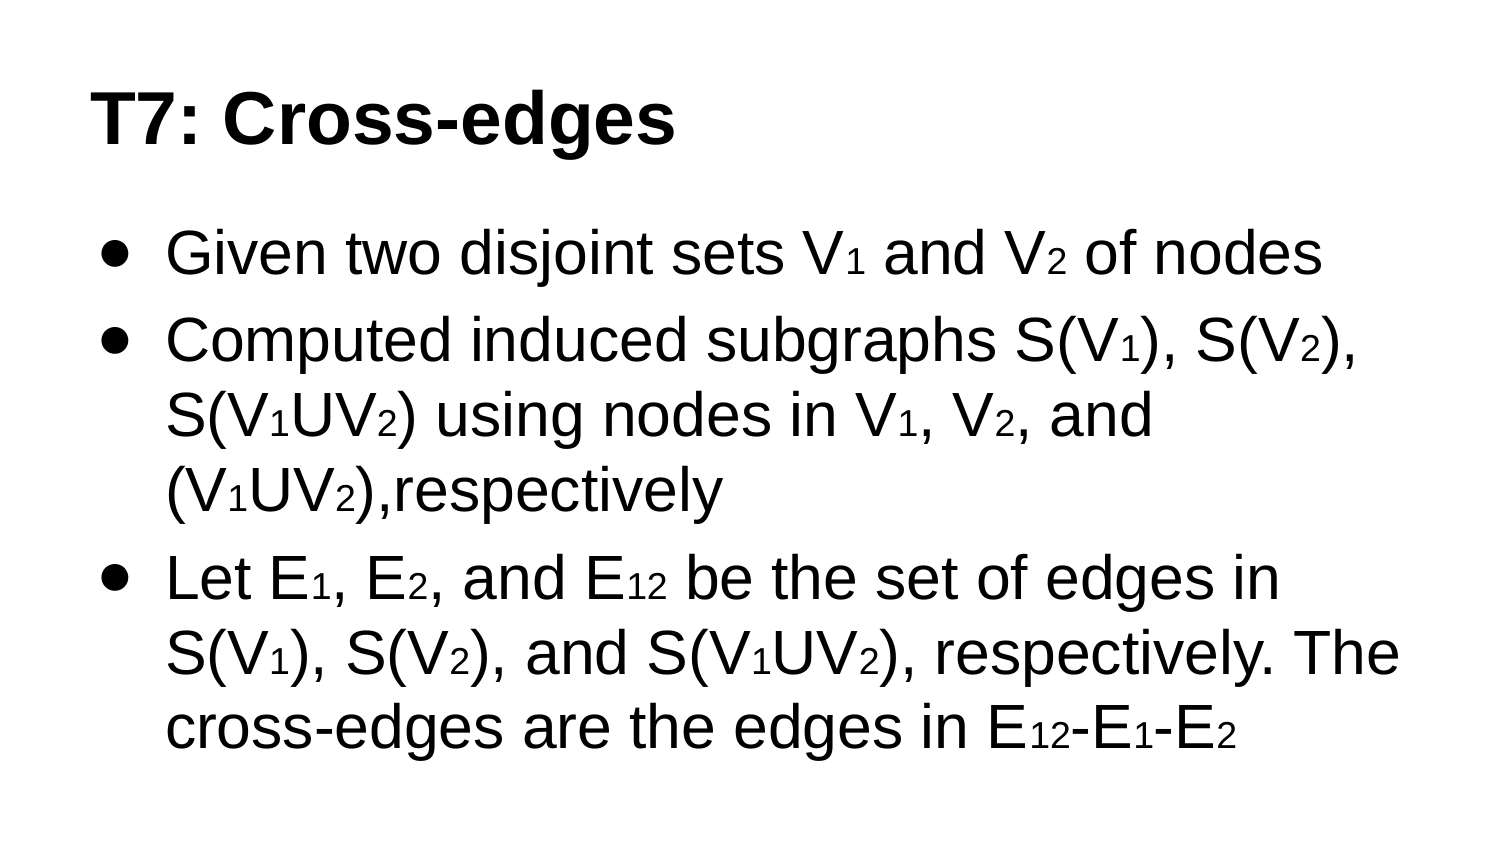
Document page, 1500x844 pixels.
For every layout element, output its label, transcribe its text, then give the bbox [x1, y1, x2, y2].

list Given two disjoint sets V1 and V2 of nodes Computed induced subgraphs S(V1), S(V2), S(V1UV2) using nodes in V1, V2, and (V1UV2),respectively Let E1, E2, and E12 be the set of edges in S(V1), S(V2), and S(V1UV2), respectively. The cross-edges are the edges in E12-E1-E2 [75, 196, 1425, 808]
title T7: Cross-edges [75, 33, 1425, 175]
